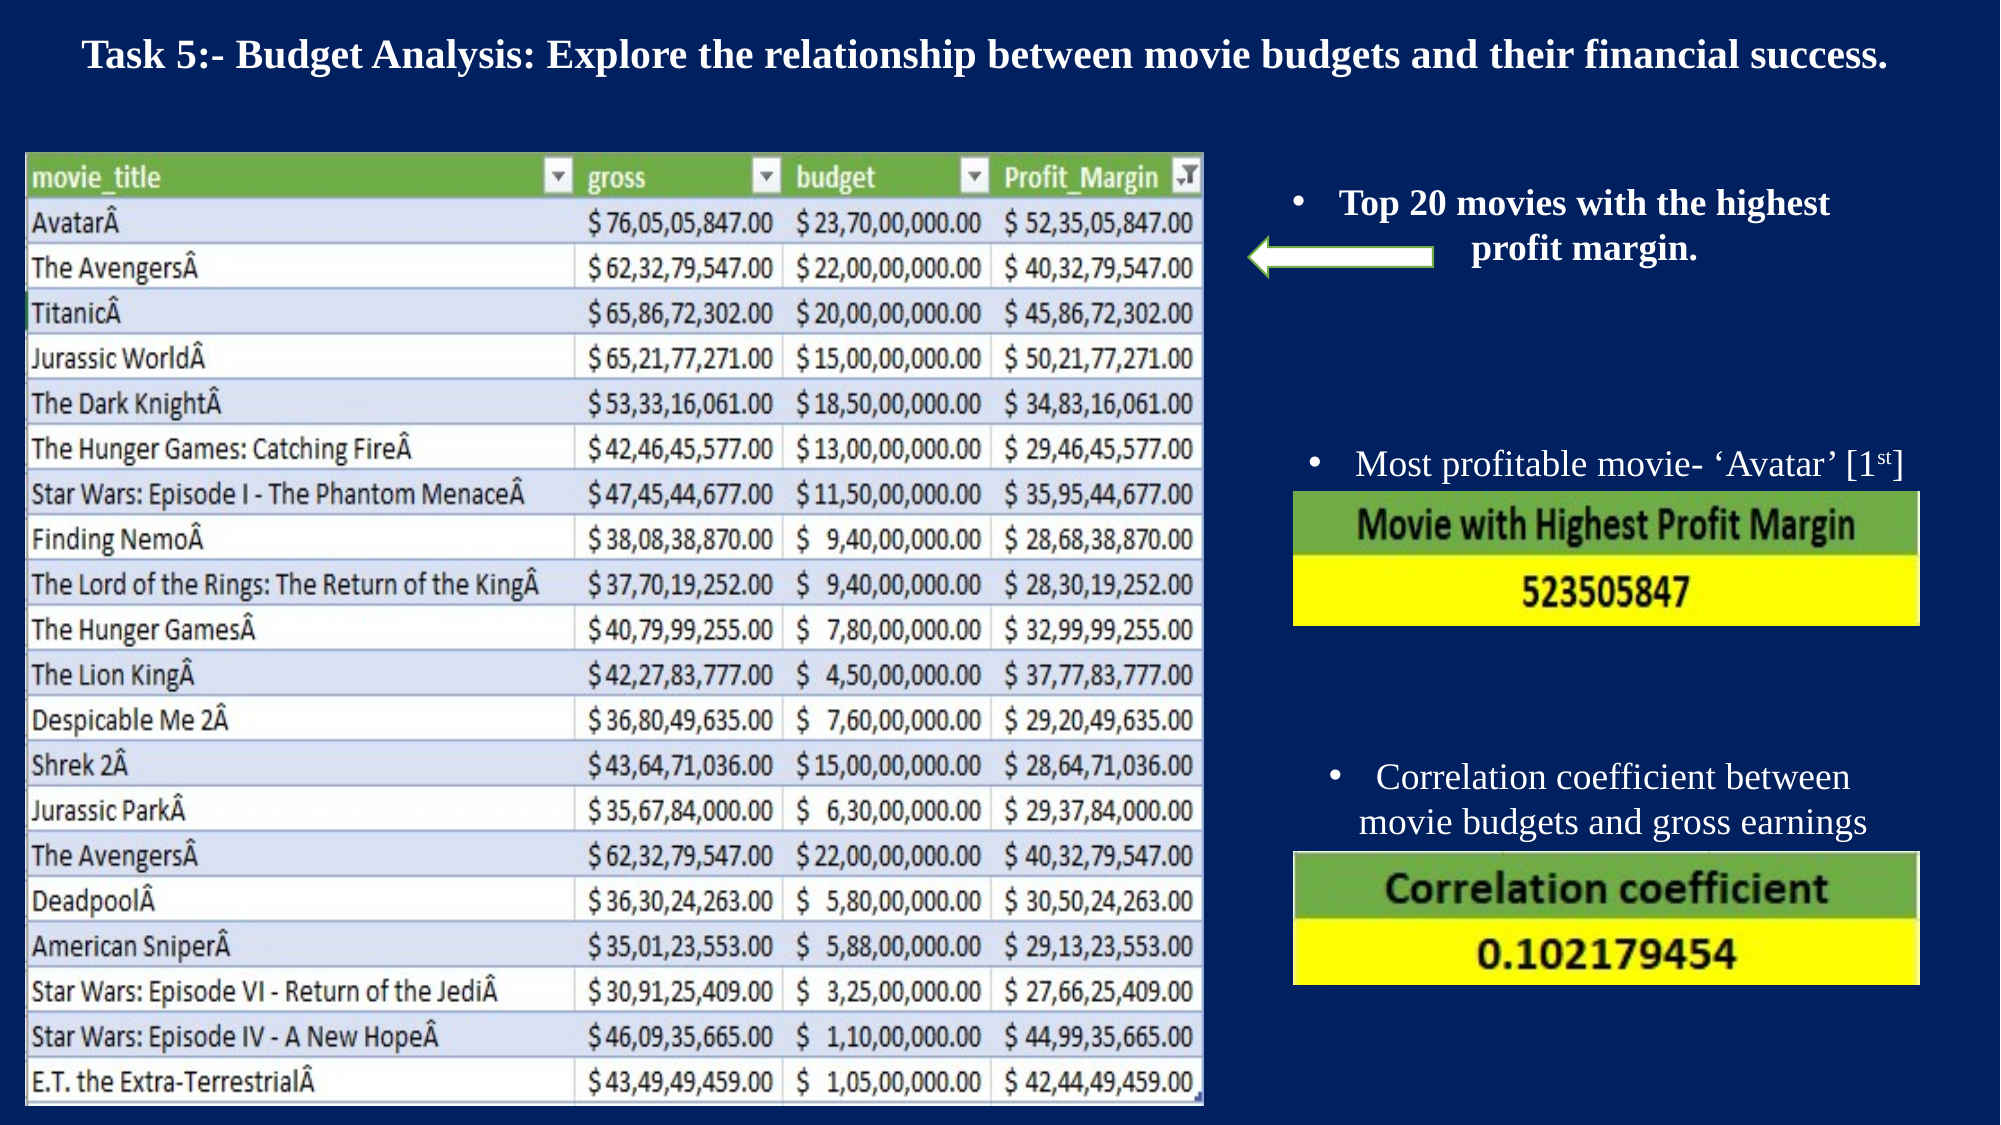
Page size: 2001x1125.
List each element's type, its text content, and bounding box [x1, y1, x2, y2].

picture [1293, 851, 1920, 985]
text_box Correlation coefficient between movie budgets and gross earnings [1277, 744, 1904, 850]
text_box Most profitable movie- ‘Avatar’ [1st] [1293, 431, 1949, 492]
text_box Task 5:- Budget Analysis: Explore the relationship between movie budgets and their financial success. [66, 19, 1934, 85]
picture [1293, 491, 1920, 626]
text_box Top 20 movies with the highest profit margin. [1248, 170, 1875, 276]
text_box [1246, 234, 1435, 280]
picture [25, 152, 1204, 1106]
